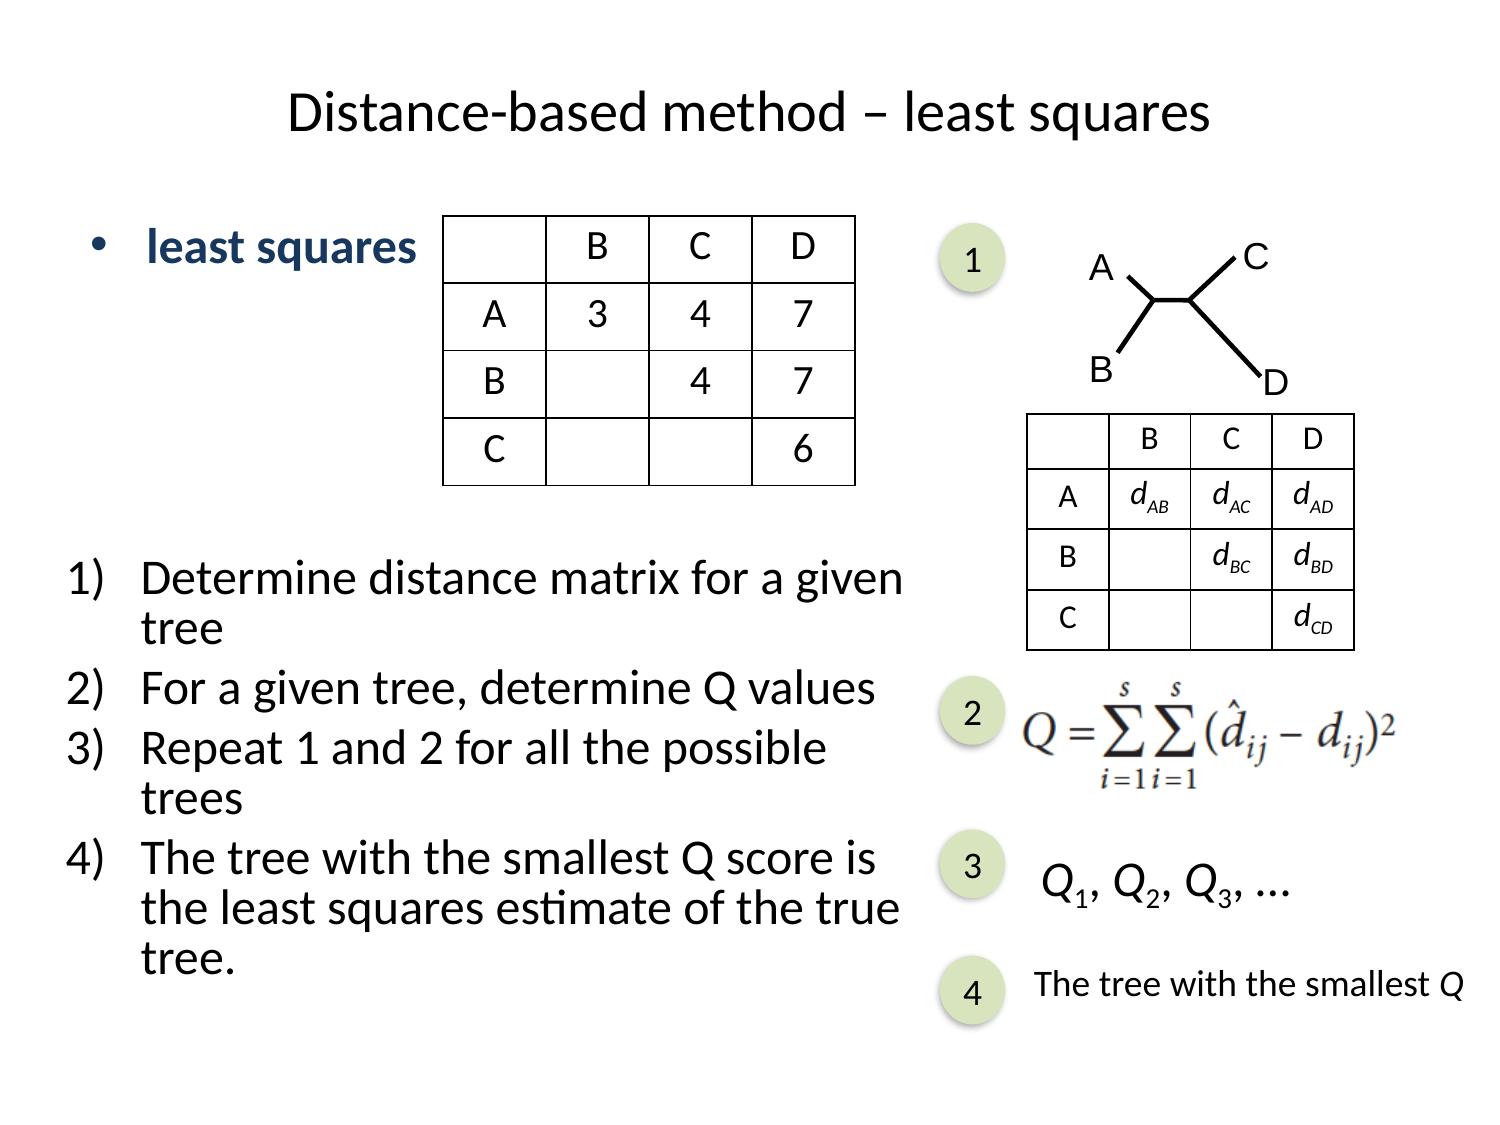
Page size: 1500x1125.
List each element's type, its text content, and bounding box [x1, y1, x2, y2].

table_header B [547, 217, 648, 282]
table_cell C [1028, 591, 1108, 649]
text_box 1 [939, 222, 1007, 293]
table_cell [547, 351, 648, 417]
text_box 4 [939, 954, 1007, 1026]
text_box Determine distance matrix for a given tree For a given tree, determine Q values Repeat 1 and 2 for all the possible trees The tree with the smallest Q score is the least squares estimate of the true tree. [50, 549, 921, 1054]
table_cell dCD [1273, 591, 1353, 649]
table_cell A [444, 284, 545, 350]
list least squares [75, 205, 443, 285]
table_header C [650, 217, 751, 282]
table_cell C [444, 419, 545, 485]
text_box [1073, 224, 1299, 412]
table_cell [1191, 591, 1271, 649]
table_cell B [444, 351, 545, 417]
table_header D [1273, 415, 1353, 468]
table_header [444, 217, 545, 282]
table_cell [650, 419, 751, 485]
table_cell dBC [1191, 530, 1271, 589]
title Distance-based method – least squares [75, 45, 1425, 172]
table_header D [753, 217, 854, 282]
table_cell B [1028, 530, 1108, 589]
picture [1018, 675, 1407, 796]
table_cell dAC [1191, 470, 1271, 528]
table_cell dAD [1273, 470, 1353, 528]
table_cell A [1028, 470, 1108, 528]
table_cell 7 [753, 351, 854, 417]
table_cell 7 [753, 284, 854, 350]
table_cell [1110, 530, 1190, 589]
table_cell 4 [650, 284, 751, 350]
table_cell 4 [650, 351, 751, 417]
table_header C [1191, 420, 1271, 468]
text_box The tree with the smallest Q [1018, 951, 1481, 1012]
text_box Q1, Q2, Q3, … [1025, 838, 1306, 922]
table_cell [547, 419, 648, 485]
text_box 2 [939, 675, 1007, 746]
table_header [1028, 415, 1108, 468]
table_cell dBD [1273, 530, 1353, 589]
table_header B [1110, 420, 1190, 468]
table_cell 3 [547, 284, 648, 350]
text_box 3 [939, 828, 1007, 900]
table_cell [1110, 591, 1190, 649]
table_cell 6 [753, 419, 854, 485]
table_cell dAB [1110, 470, 1190, 528]
